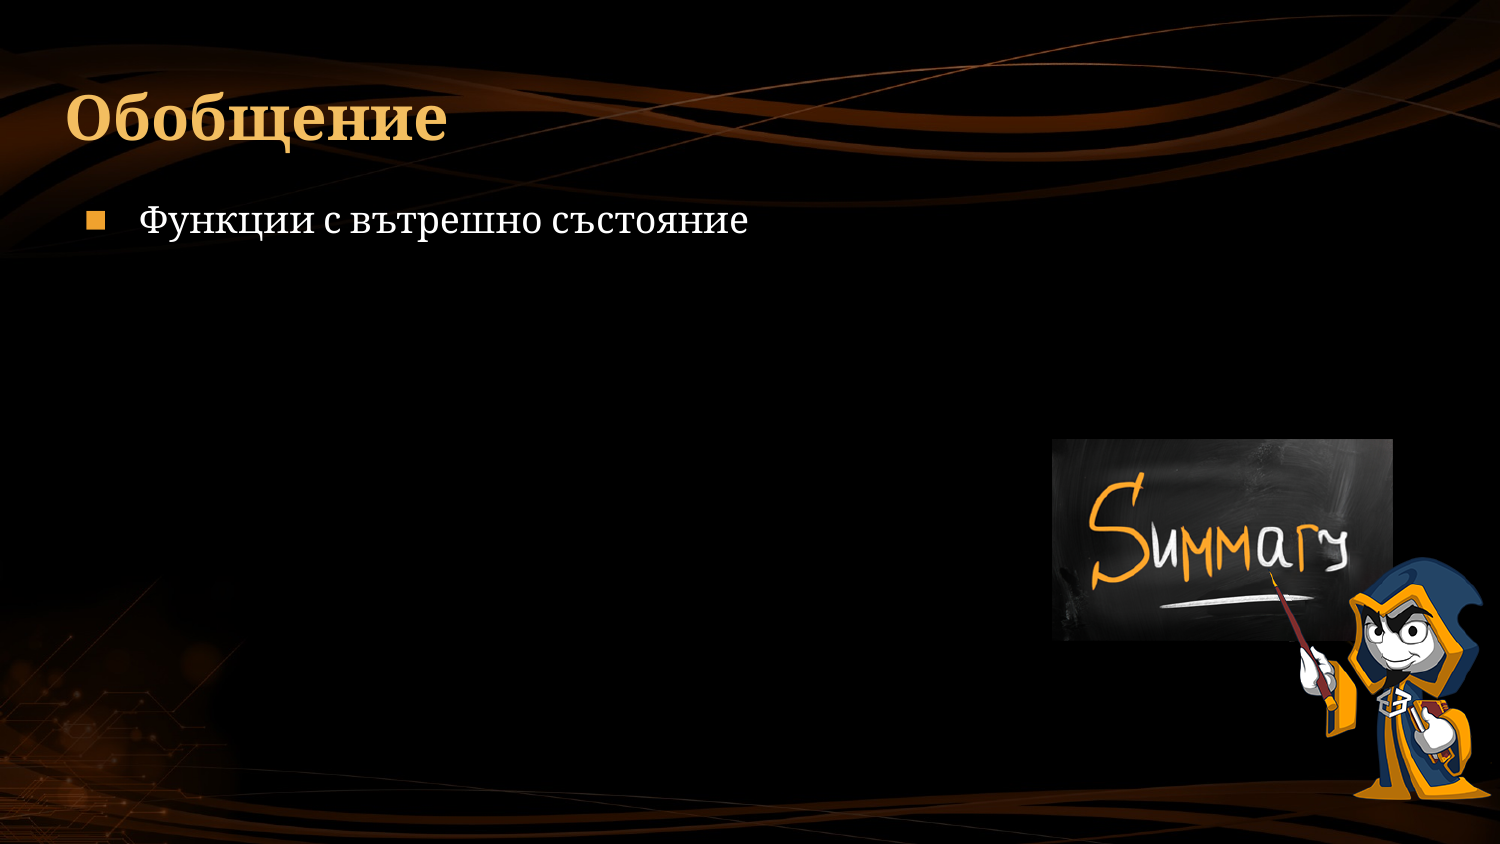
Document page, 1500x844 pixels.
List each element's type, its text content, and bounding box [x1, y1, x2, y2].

picture [0, 0, 1500, 844]
list Функции с вътрешно състояние [51, 189, 1053, 750]
title Обобщение [51, 72, 1449, 167]
